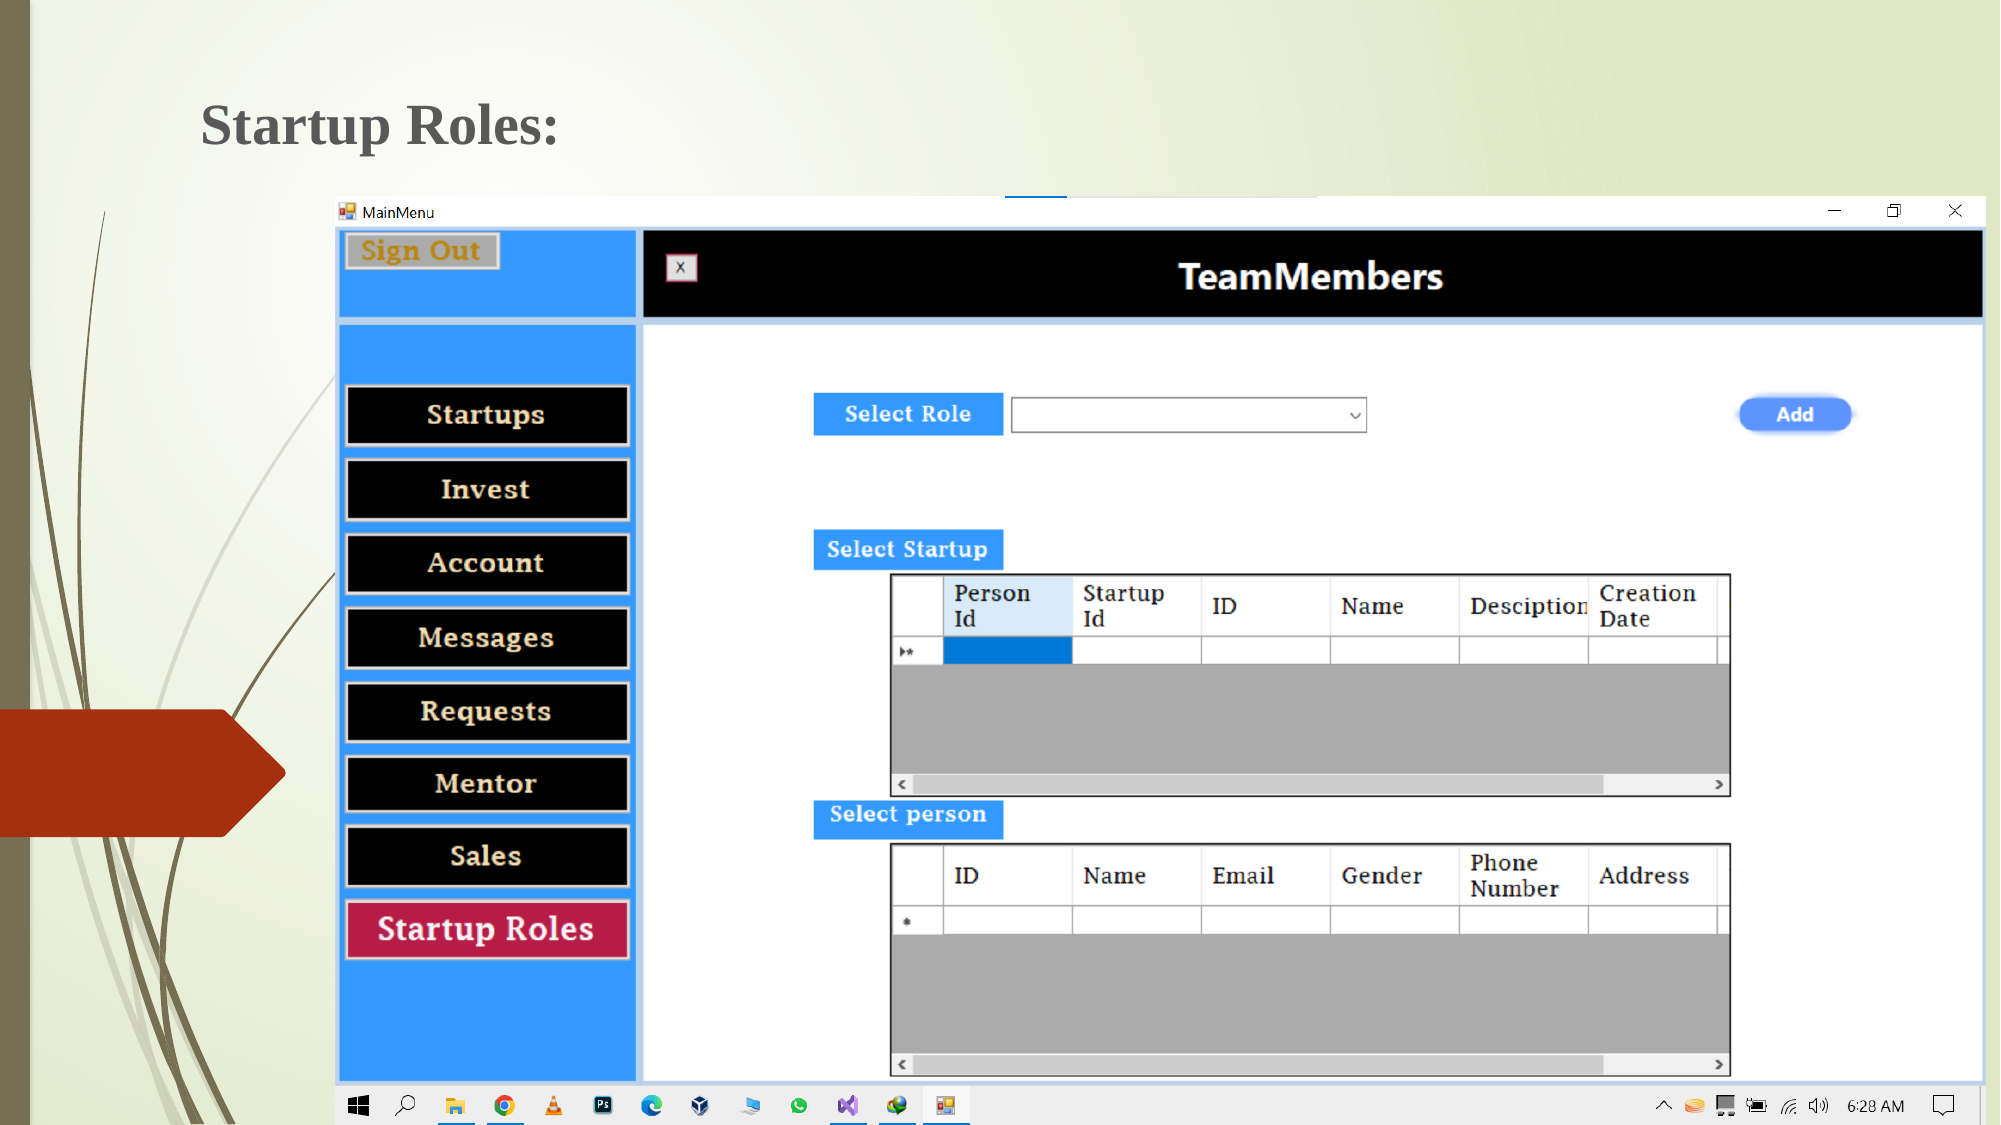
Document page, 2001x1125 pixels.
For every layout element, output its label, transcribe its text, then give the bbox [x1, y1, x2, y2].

picture [335, 196, 1986, 1125]
text_box Startup Roles: [185, 78, 1648, 200]
text_box [275, 326, 331, 1086]
